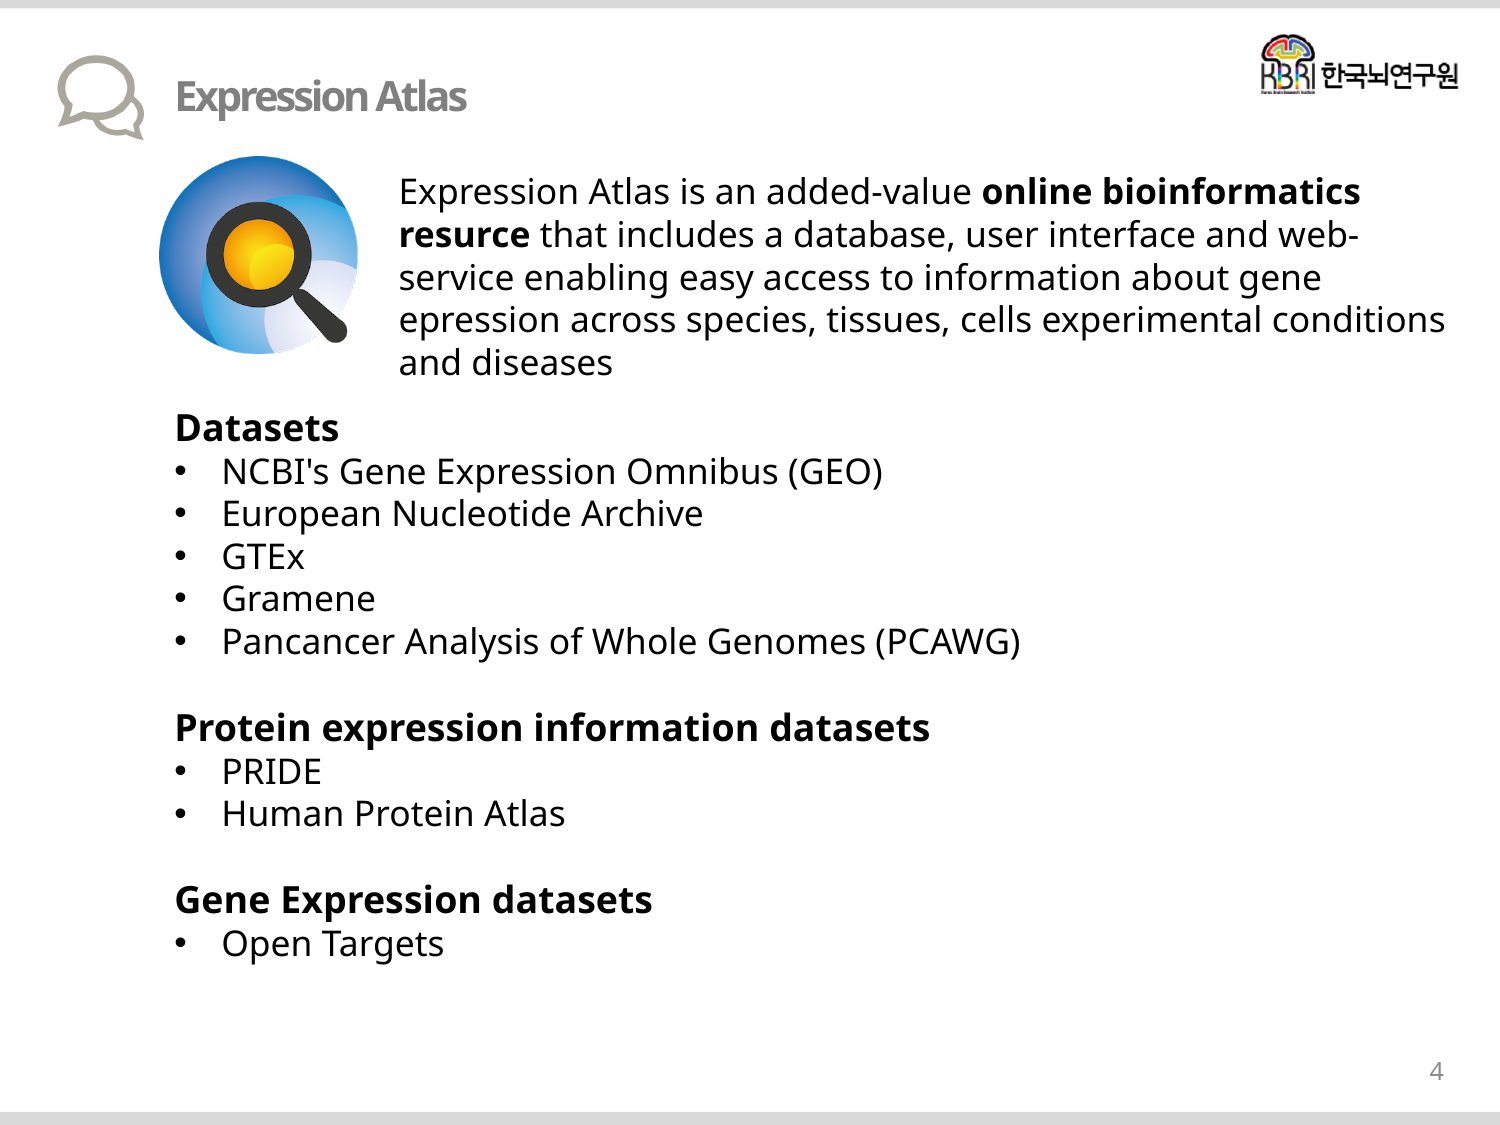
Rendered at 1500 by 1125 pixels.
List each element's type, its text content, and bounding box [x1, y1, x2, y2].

text_box Expression Atlas is an added-value online bioinformatics resurce that includes a database, user interface and web-service enabling easy access to information about gene epression across species, tissues, cells experimental conditions and diseases [383, 161, 1472, 390]
text_box Datasets NCBI's Gene Expression Omnibus (GEO) European Nucleotide Archive GTEx Gramene Pancancer Analysis of Whole Genomes (PCAWG) Protein expression information datasets PRIDE Human Protein Atlas Gene Expression datasets Open Targets [159, 396, 1474, 1057]
picture [1247, 23, 1472, 106]
slide_number 4 [1328, 1057, 1459, 1103]
title Expression Atlas [159, 48, 1425, 141]
picture [158, 156, 358, 354]
